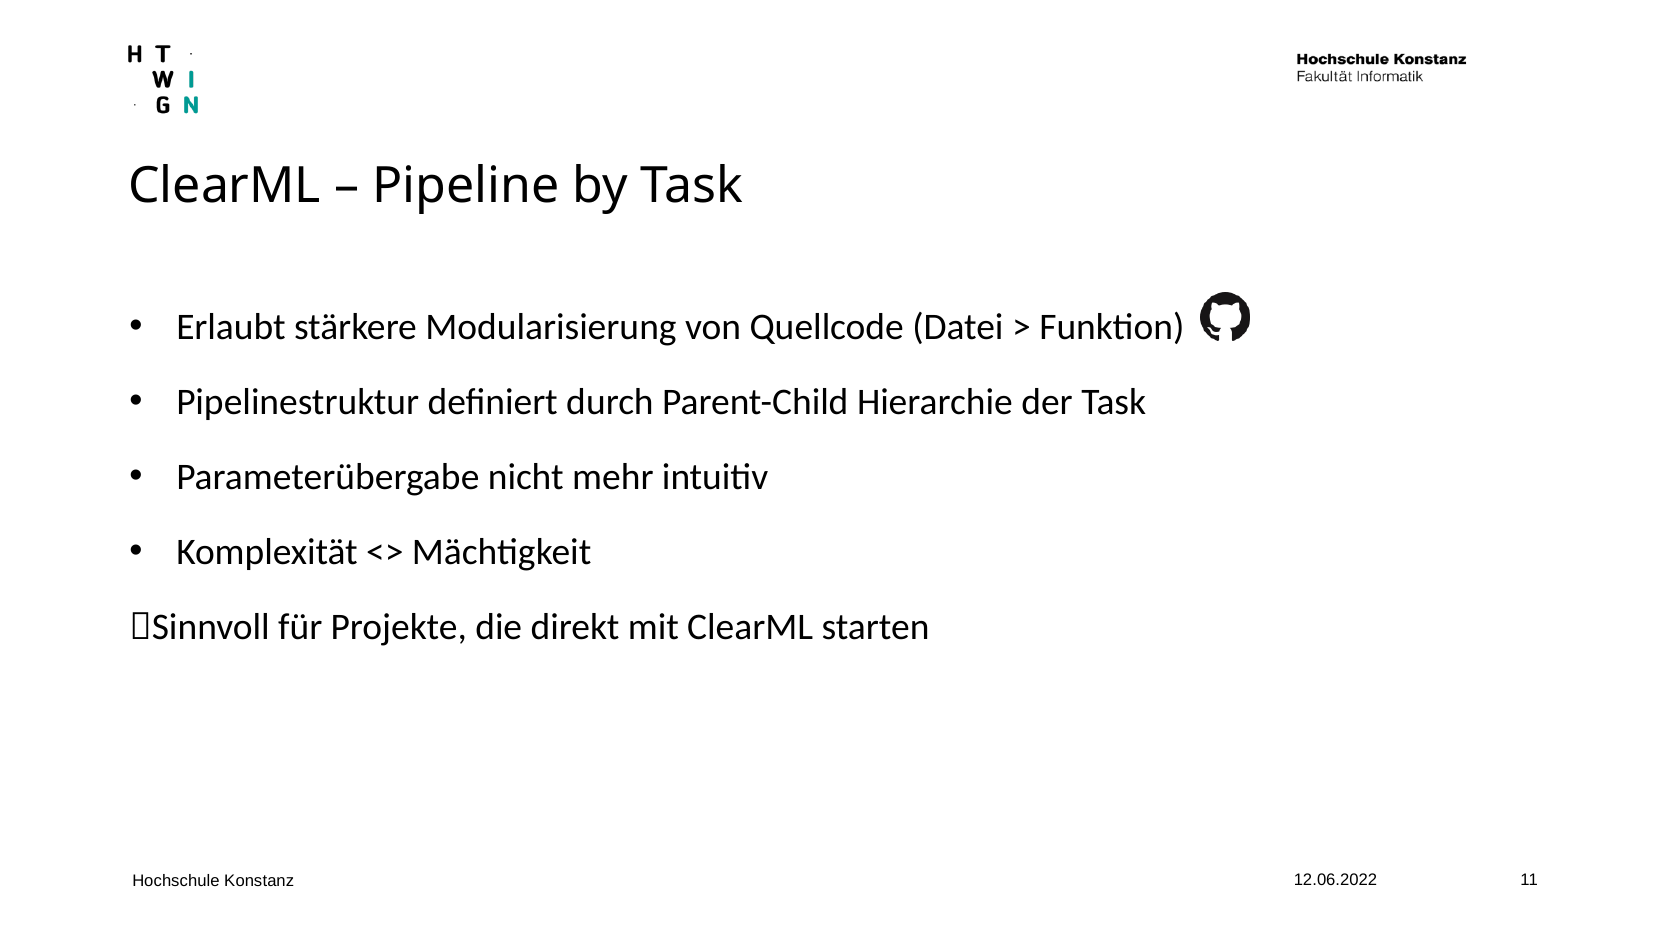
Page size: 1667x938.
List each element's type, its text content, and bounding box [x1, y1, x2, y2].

picture [106, 28, 219, 130]
list Erlaubt stärkere Modularisierung von Quellcode (Datei > Funktion) Pipelinestruktur definiert durch Parent-Child Hierarchie der Task Parameterübergabe nicht mehr intuitiv Komplexität <> Mächtigkeit Sinnvoll für Projekte, die direkt mit ClearML starten [114, 272, 1298, 775]
picture [1240, 12, 1640, 218]
picture [1199, 291, 1250, 343]
list ClearML – Pipeline by Task [113, 145, 1298, 228]
